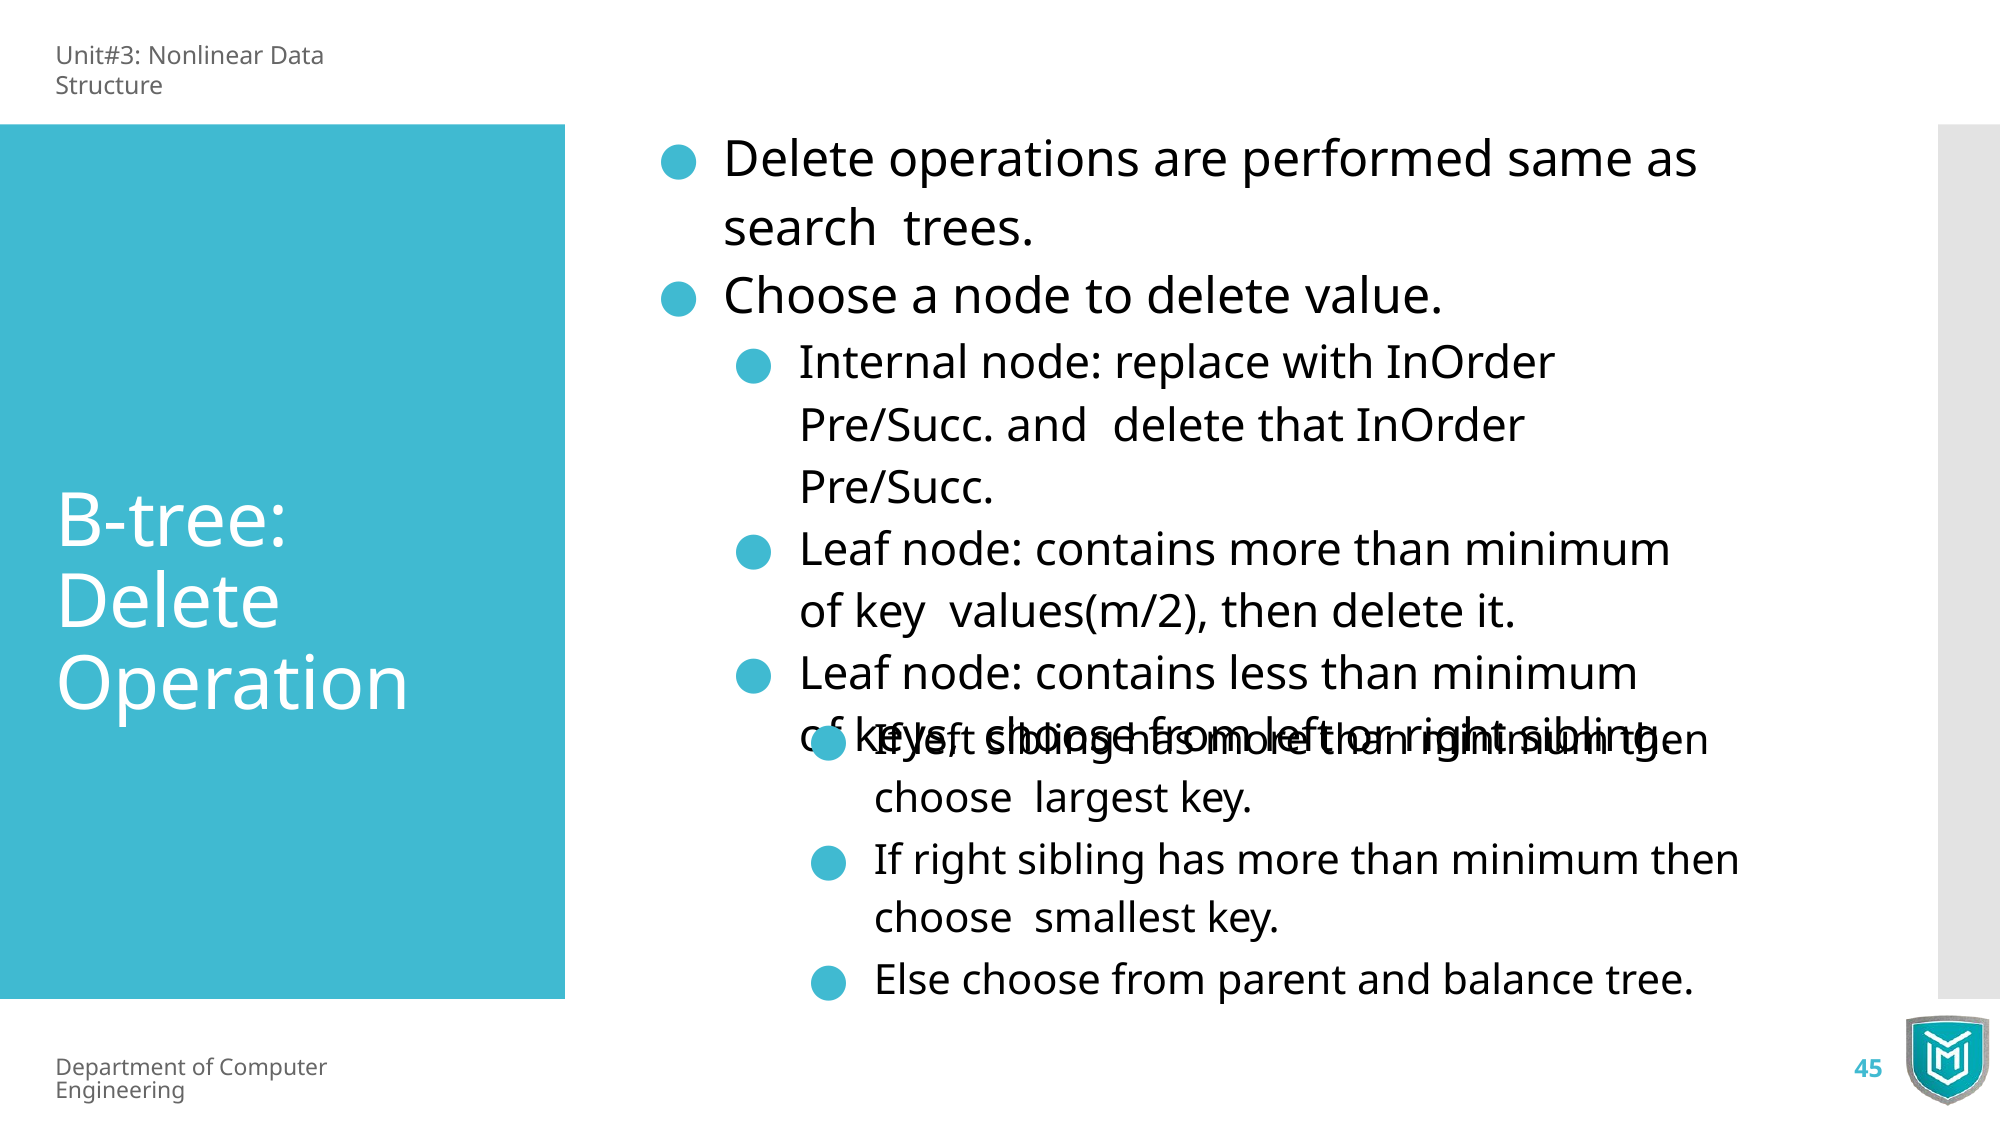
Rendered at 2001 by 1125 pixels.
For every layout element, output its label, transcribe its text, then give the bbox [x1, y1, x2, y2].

text_box Unit#3: Nonlinear Data Structure [53, 37, 399, 100]
picture [1896, 995, 2000, 1125]
footer Department of Computer Engineering [53, 1056, 428, 1125]
text_box Internal node: replace with InOrder Pre/Succ. and delete that InOrder Pre/Succ. Leaf node: contains more than minimum of key values(m/2), then delete it. Leaf node: contains less than minimum of keys, choose from left or right sibling. [731, 323, 1727, 761]
slide_number 45 [1848, 1061, 1888, 1125]
text_box If left sibling has more than minimum then choose largest key. If right sibling has more than minimum then choose smallest key. Else choose from parent and balance tree. [806, 701, 1758, 1003]
text_box B-tree: Delete Operation [53, 468, 493, 725]
text_box Delete operations are performed same as search trees. Choose a node to delete value. [656, 116, 1720, 324]
